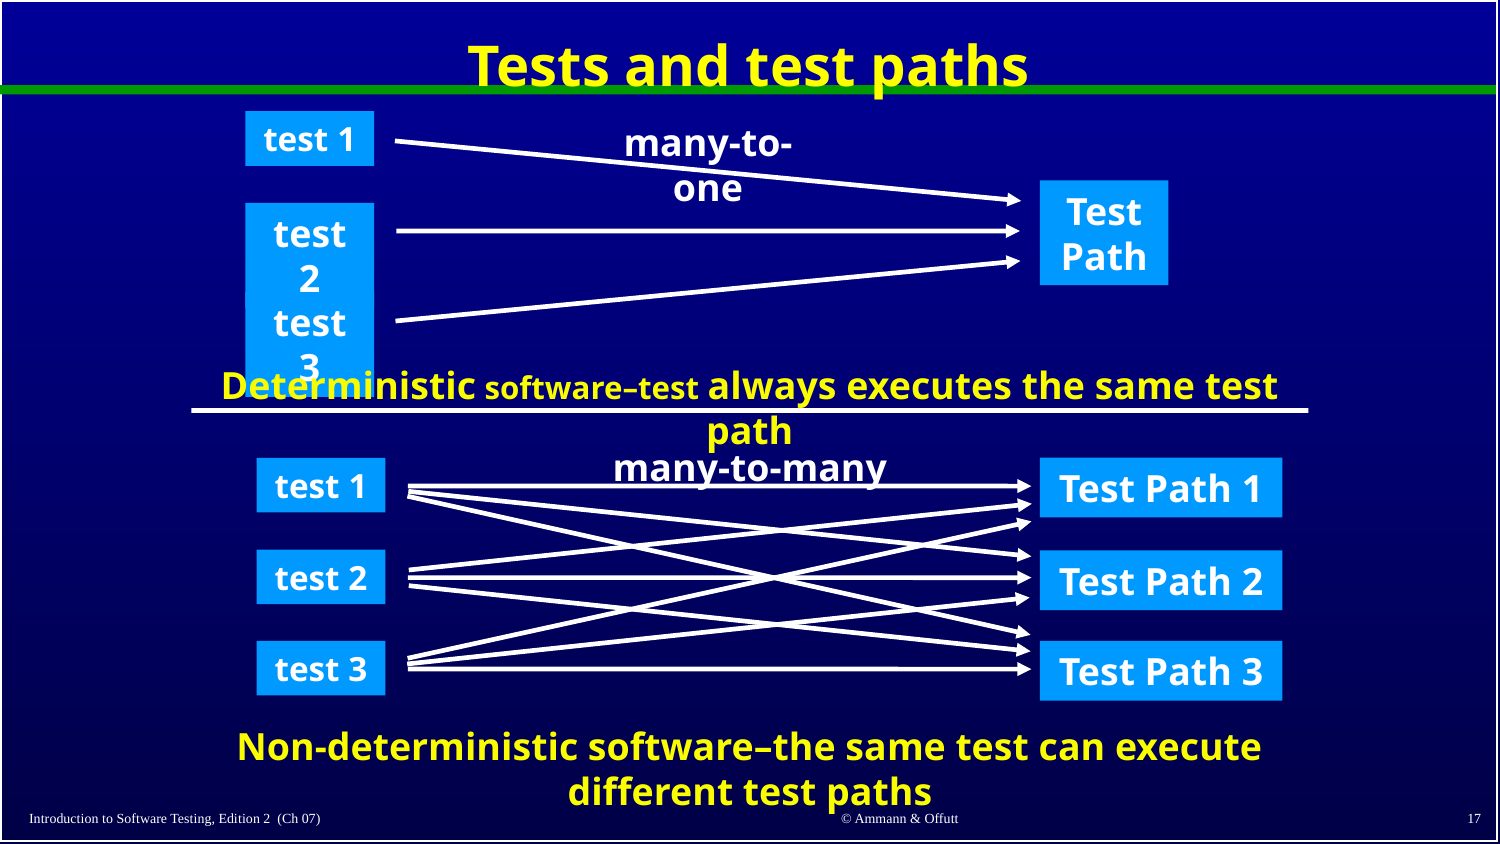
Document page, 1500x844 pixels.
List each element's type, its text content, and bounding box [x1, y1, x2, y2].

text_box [406, 436, 1033, 456]
title Tests and test paths [13, 11, 1485, 125]
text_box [202, 457, 1298, 822]
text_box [394, 110, 1022, 178]
footer © Ammann & Offutt [662, 830, 1138, 835]
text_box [191, 180, 1309, 416]
slide_number 17 [1183, 798, 1497, 835]
text_box test 1 [245, 111, 375, 166]
slide_number Introduction to Software Testing, Edition 2 (Ch 07) [13, 800, 633, 835]
